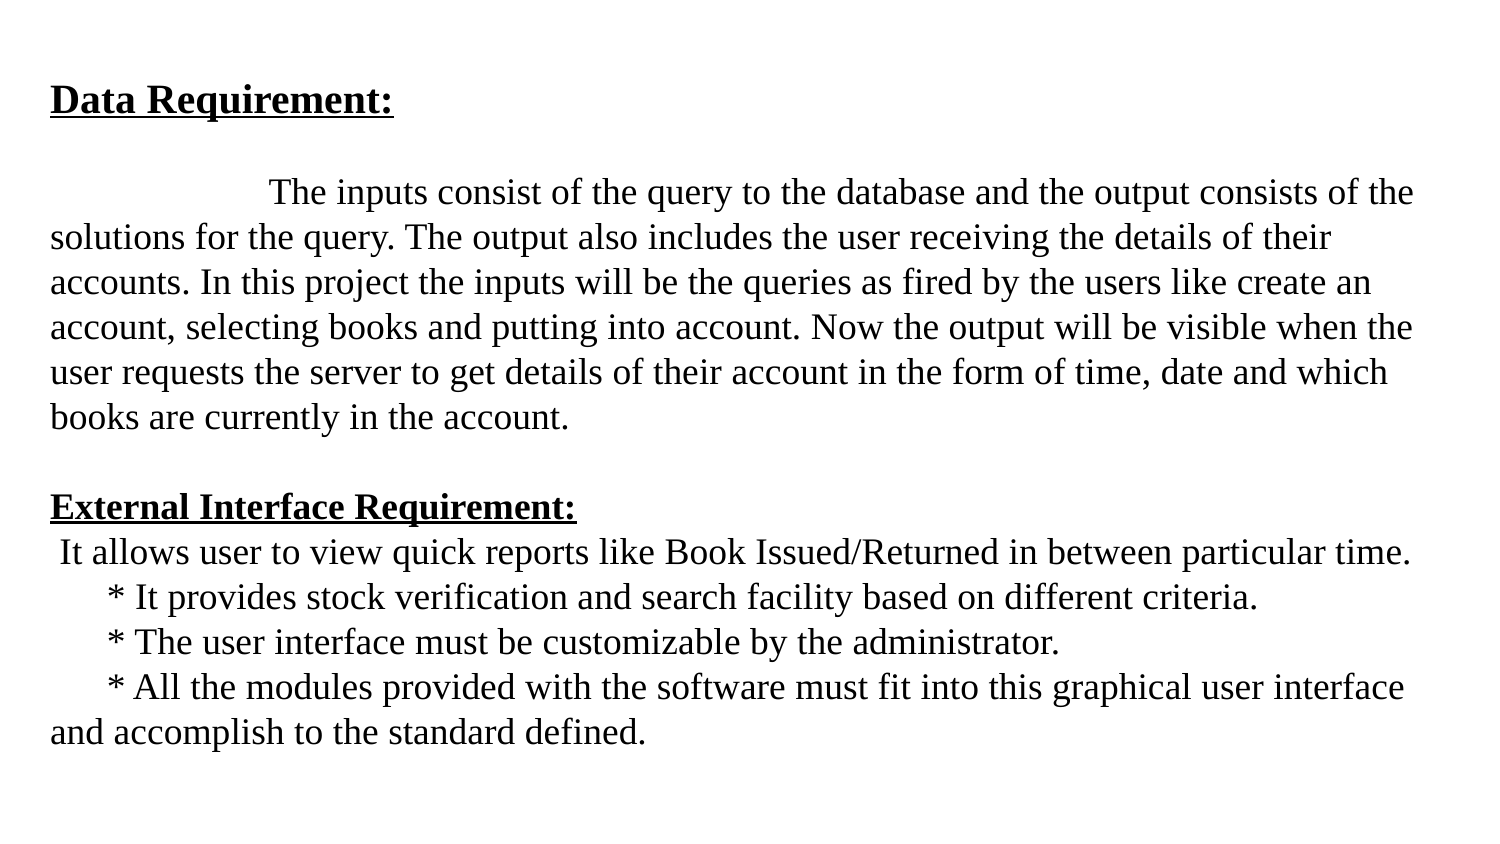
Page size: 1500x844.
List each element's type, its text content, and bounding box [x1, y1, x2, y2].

title Data Requirement: The inputs consist of the query to the database and the output consists of the solutions for the query. The output also includes the user receiving the details of their accounts. In this project the inputs will be the queries as fired by the users like create an account, selecting books and putting into account. Now the output will be visible when the user requests the server to get details of their account in the form of time, date and which books are currently in the account. External Interface Requirement: It allows user to view quick reports like Book Issued/Returned in between particular time. * It provides stock verification and search facility based on different criteria. * The user interface must be customizable by the administrator. * All the modules provided with the software must fit into this graphical user interface and accomplish to the standard defined. [50, 71, 1442, 759]
